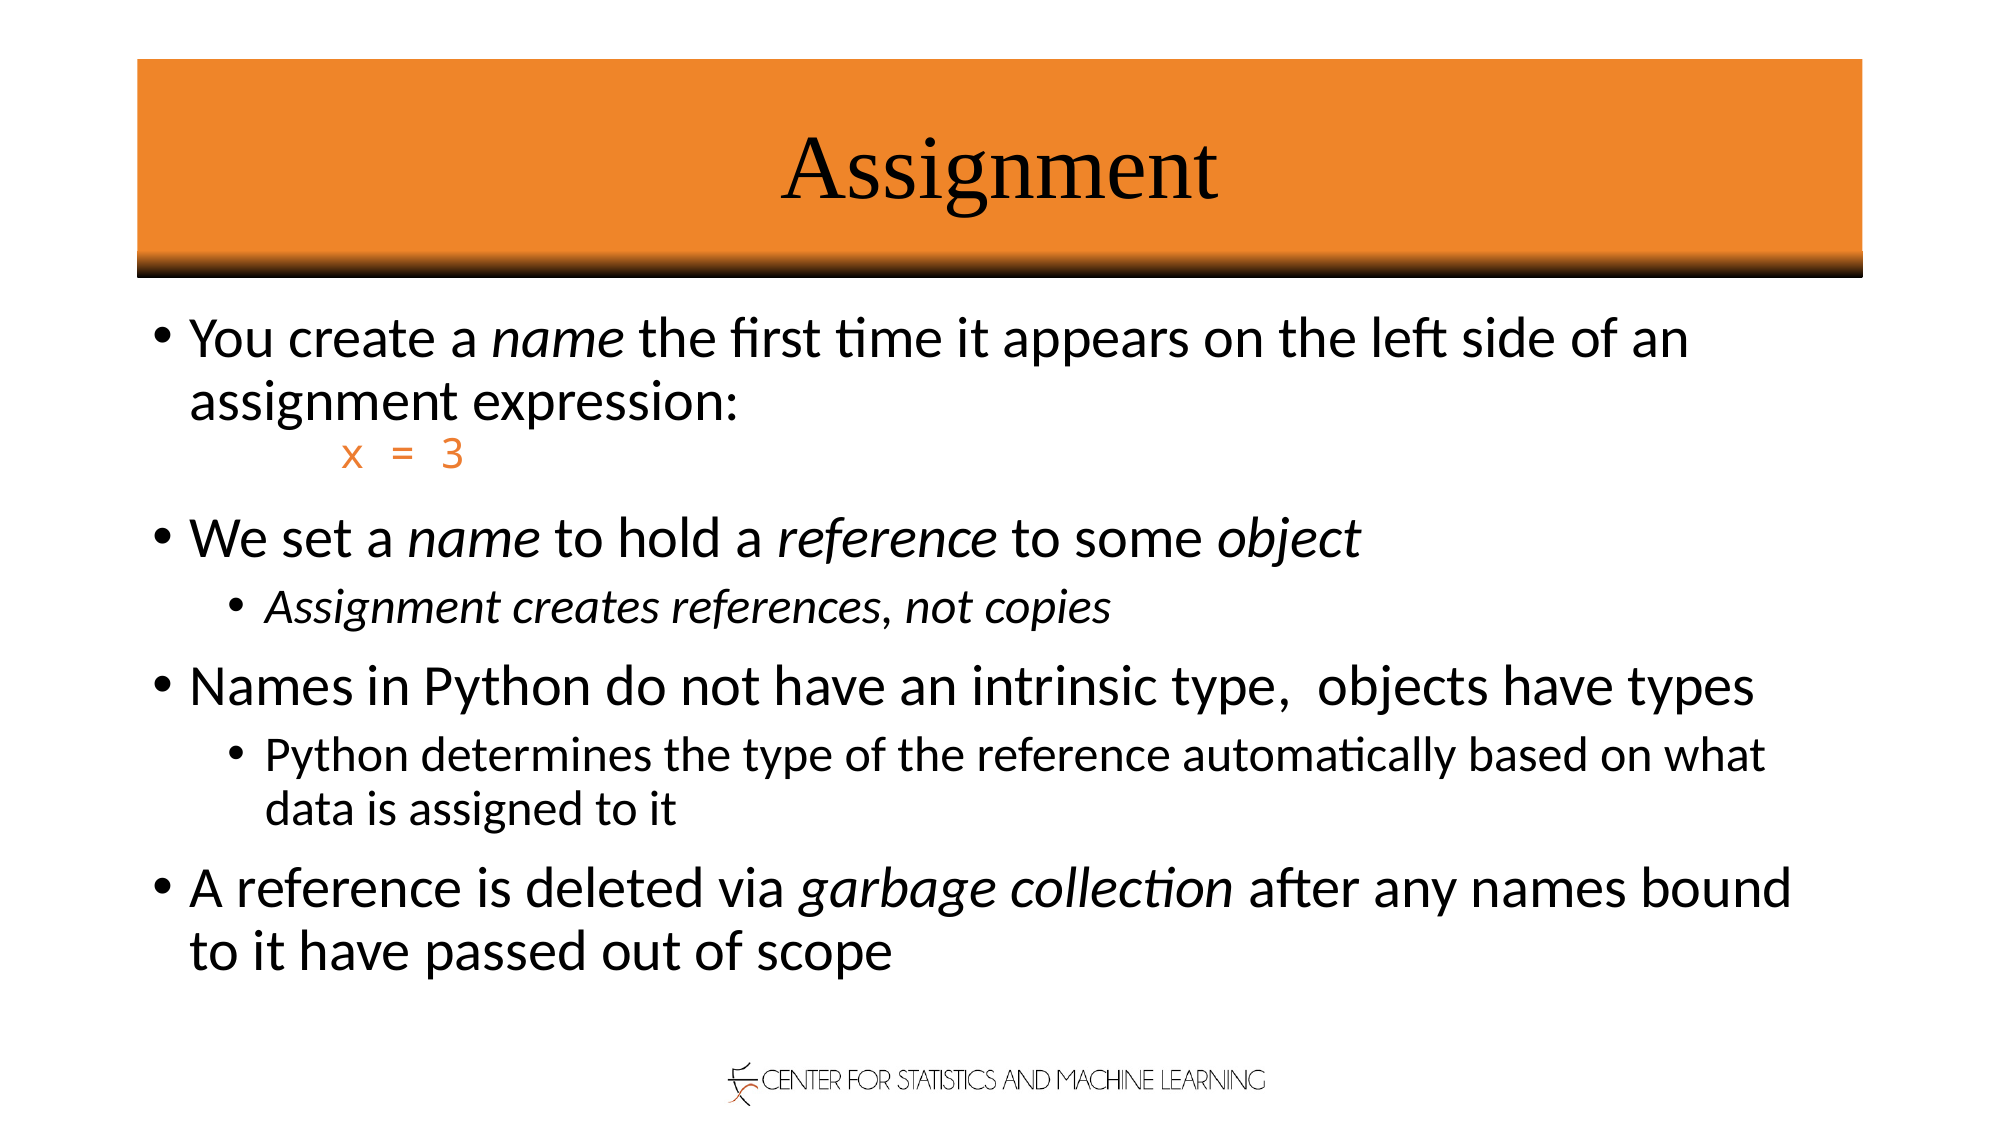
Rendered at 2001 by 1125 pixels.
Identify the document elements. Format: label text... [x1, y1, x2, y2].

title Assignment [137, 59, 1863, 278]
picture [724, 1060, 1276, 1108]
list You create a name the first time it appears on the left side of an assignment expression: x = 3 We set a name to hold a reference to some object Assignment creates references, not copies Names in Python do not have an intrinsic type, objects have types Python determines the type of the reference automatically based on what data is assigned to it A reference is deleted via garbage collection after any names bound to it have passed out of scope [137, 299, 1863, 1014]
